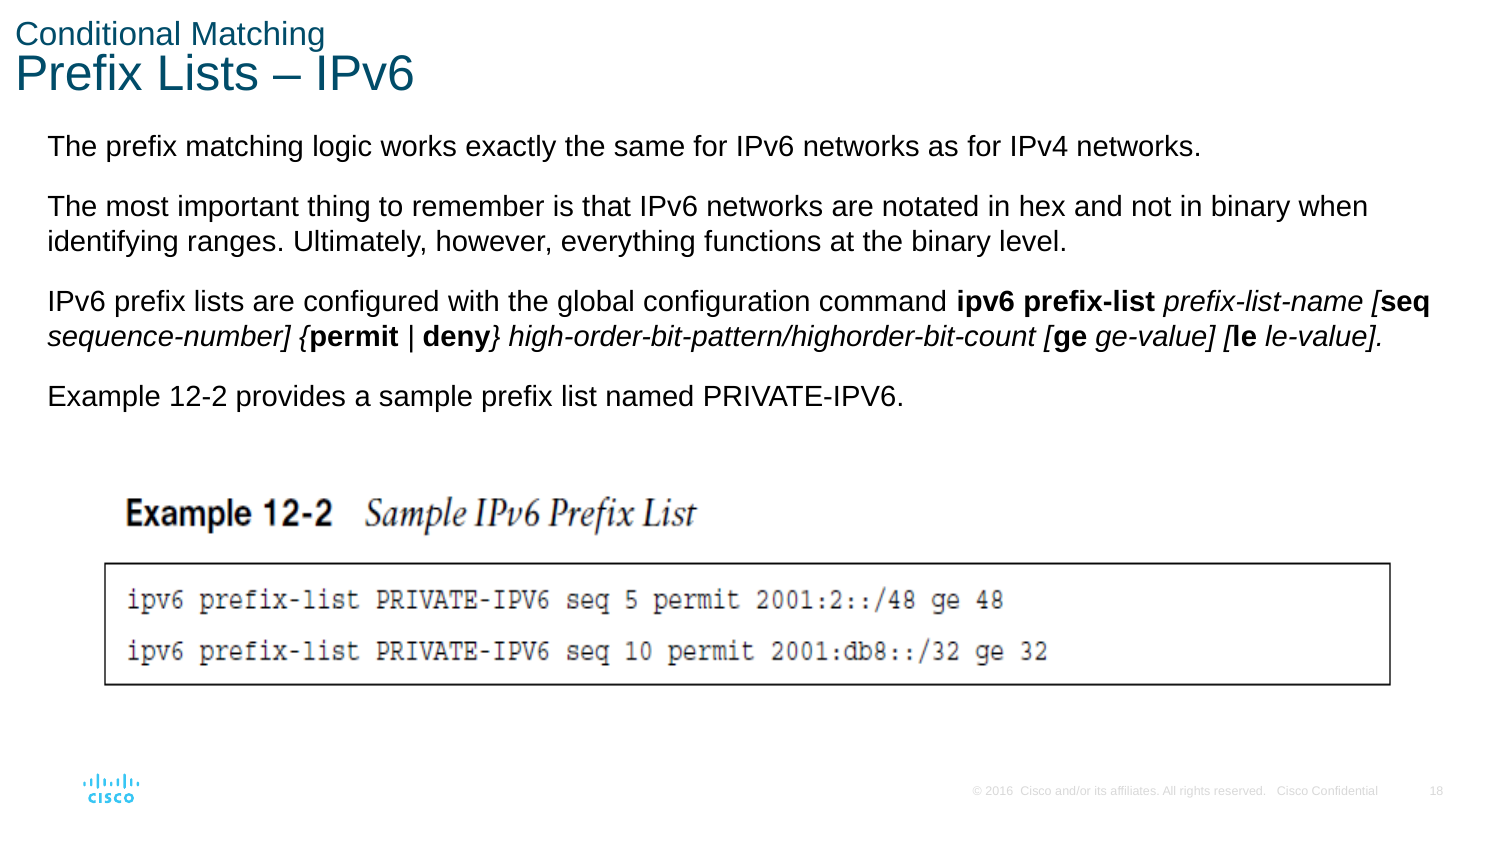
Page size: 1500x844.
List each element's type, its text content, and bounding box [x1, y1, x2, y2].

picture [97, 485, 1403, 697]
list The prefix matching logic works exactly the same for IPv6 networks as for IPv4 networks. The most important thing to remember is that IPv6 networks are notated in hex and not in binary when identifying ranges. Ultimately, however, everything functions at the binary level. IPv6 prefix lists are configured with the global configuration command ipv6 prefix-list prefix-list-name [seq sequence-number] {permit | deny} high-order-bit-pattern/highorder-bit-count [ge ge-value] [le le-value]. Example 12-2 provides a sample prefix list named PRIVATE-IPV6. [32, 120, 1454, 465]
title Conditional Matching Prefix Lists – IPv6 [0, 0, 1369, 121]
